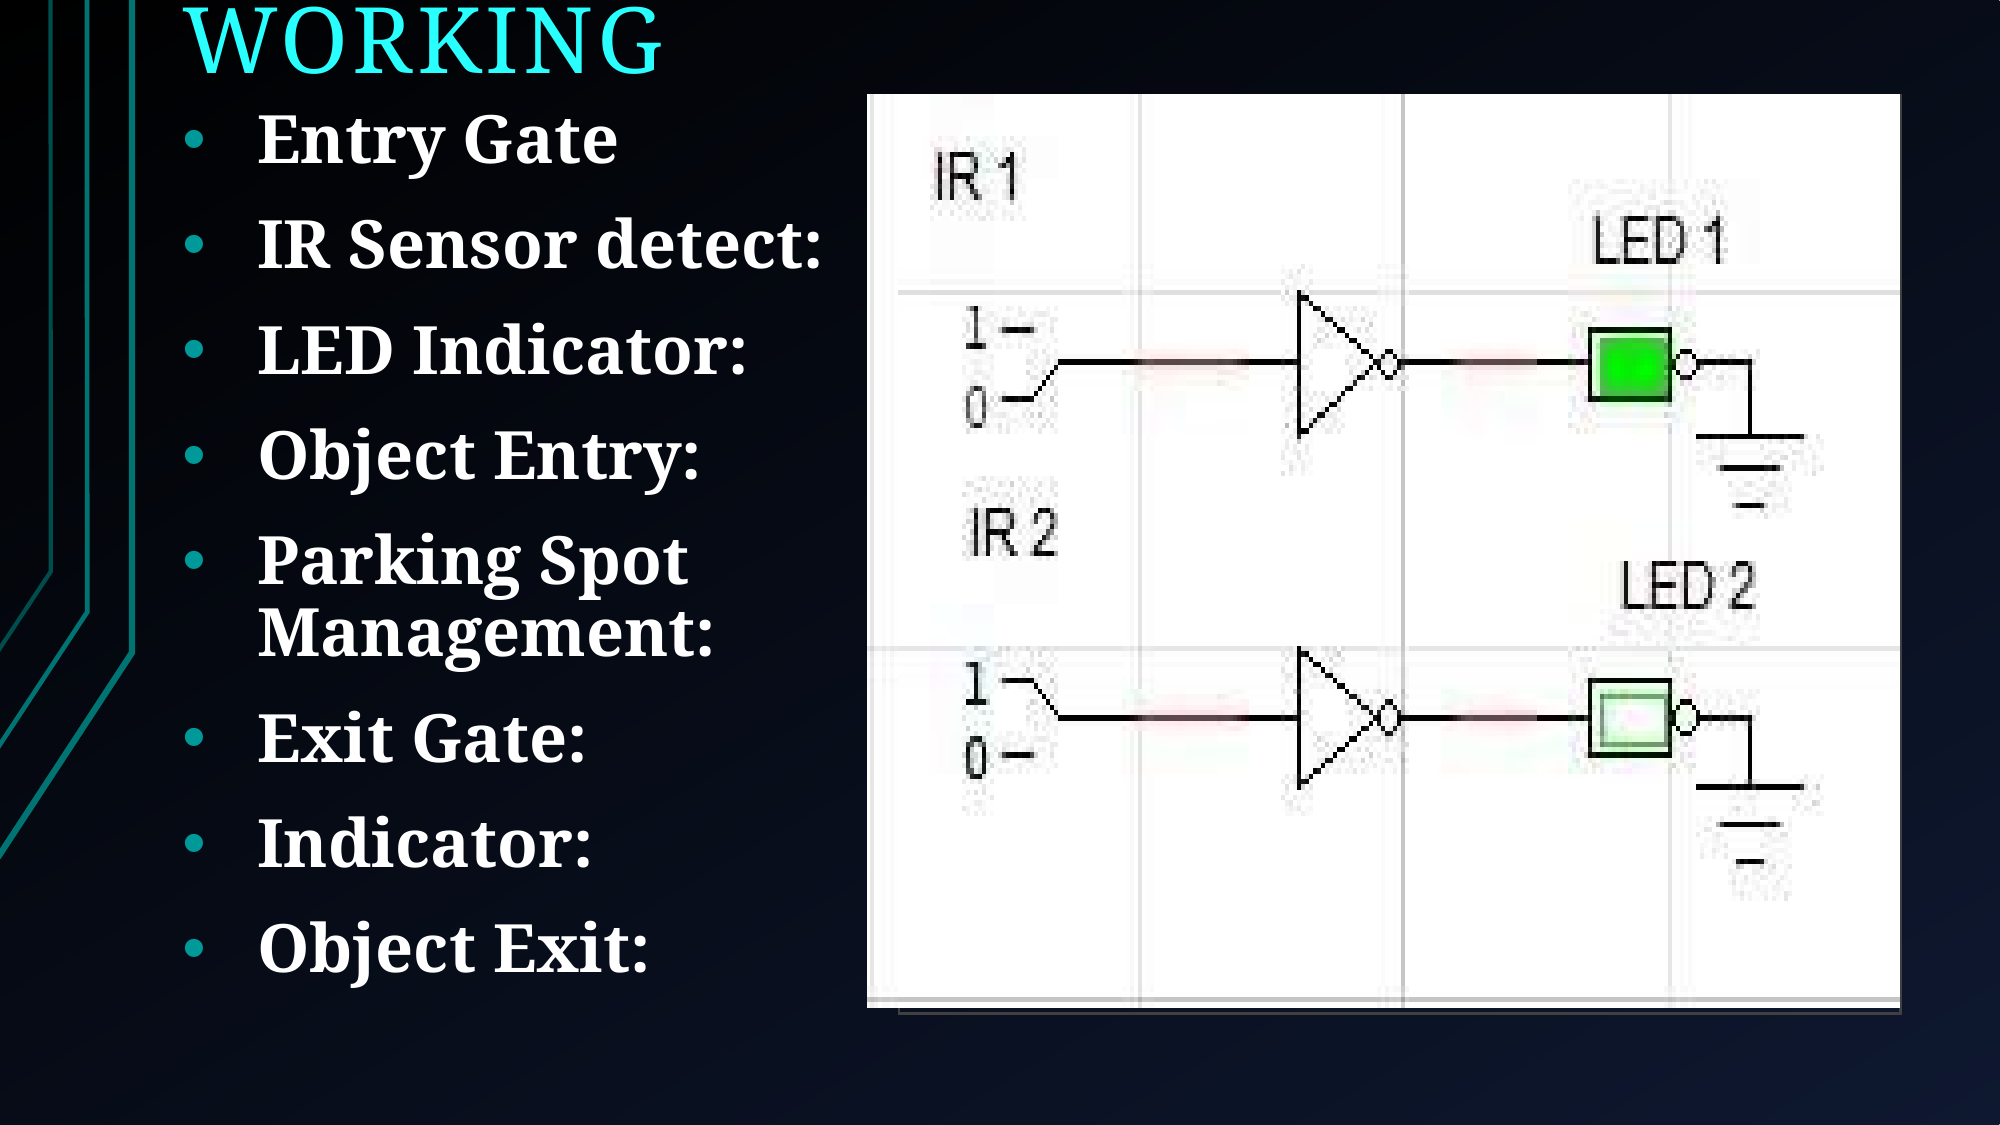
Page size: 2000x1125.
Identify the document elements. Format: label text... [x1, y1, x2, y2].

list Entry Gate IR Sensor detect: LED Indicator: Object Entry: Parking Spot Management: Exit Gate: Indicator: Object Exit: [162, 95, 866, 1013]
title WORKING [162, 7, 829, 95]
picture [867, 94, 1900, 1013]
